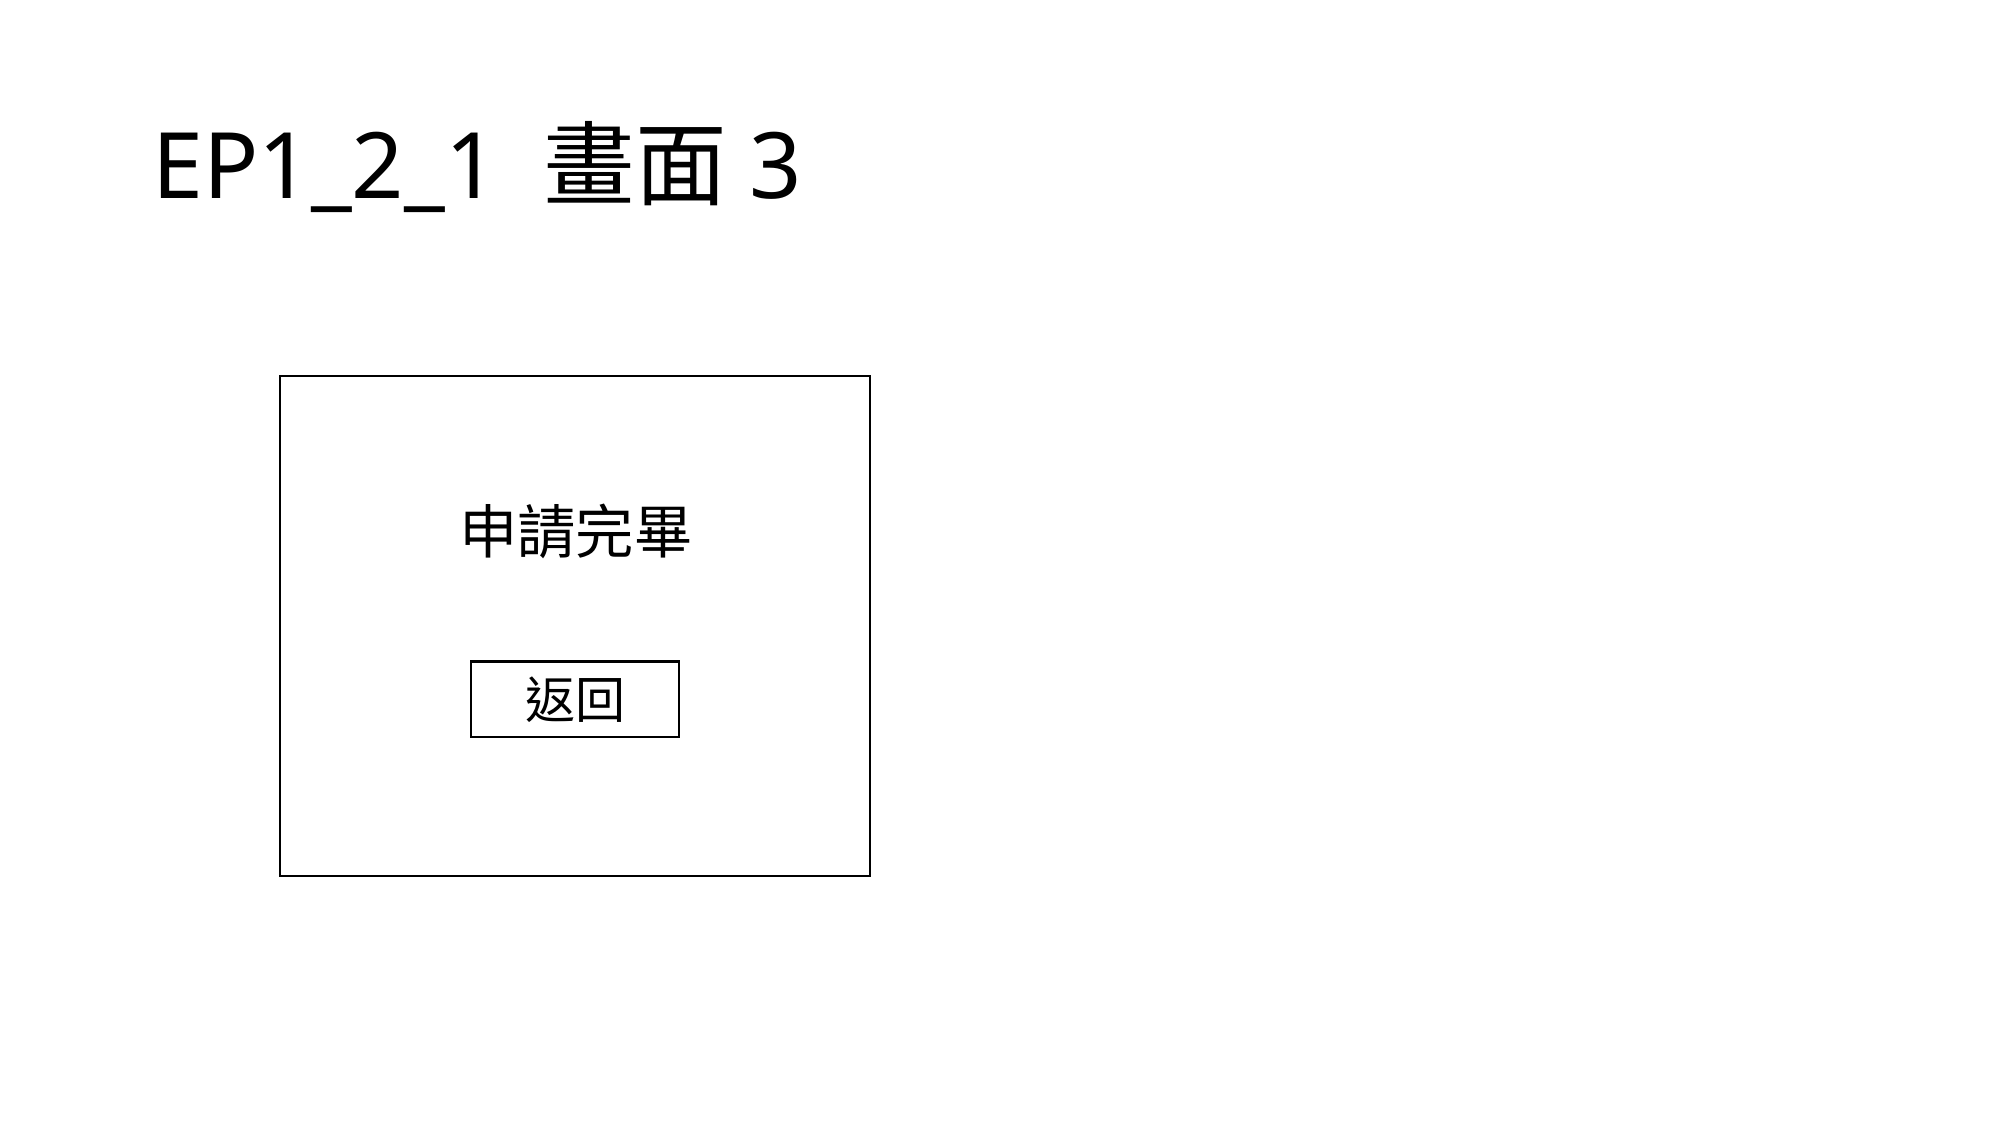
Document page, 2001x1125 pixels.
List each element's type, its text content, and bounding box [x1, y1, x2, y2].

text_box 申請完畢 [304, 487, 848, 563]
text_box [279, 375, 871, 877]
title EP1_2_1 畫面3 [137, 59, 1863, 278]
text_box 返回 [470, 660, 680, 738]
